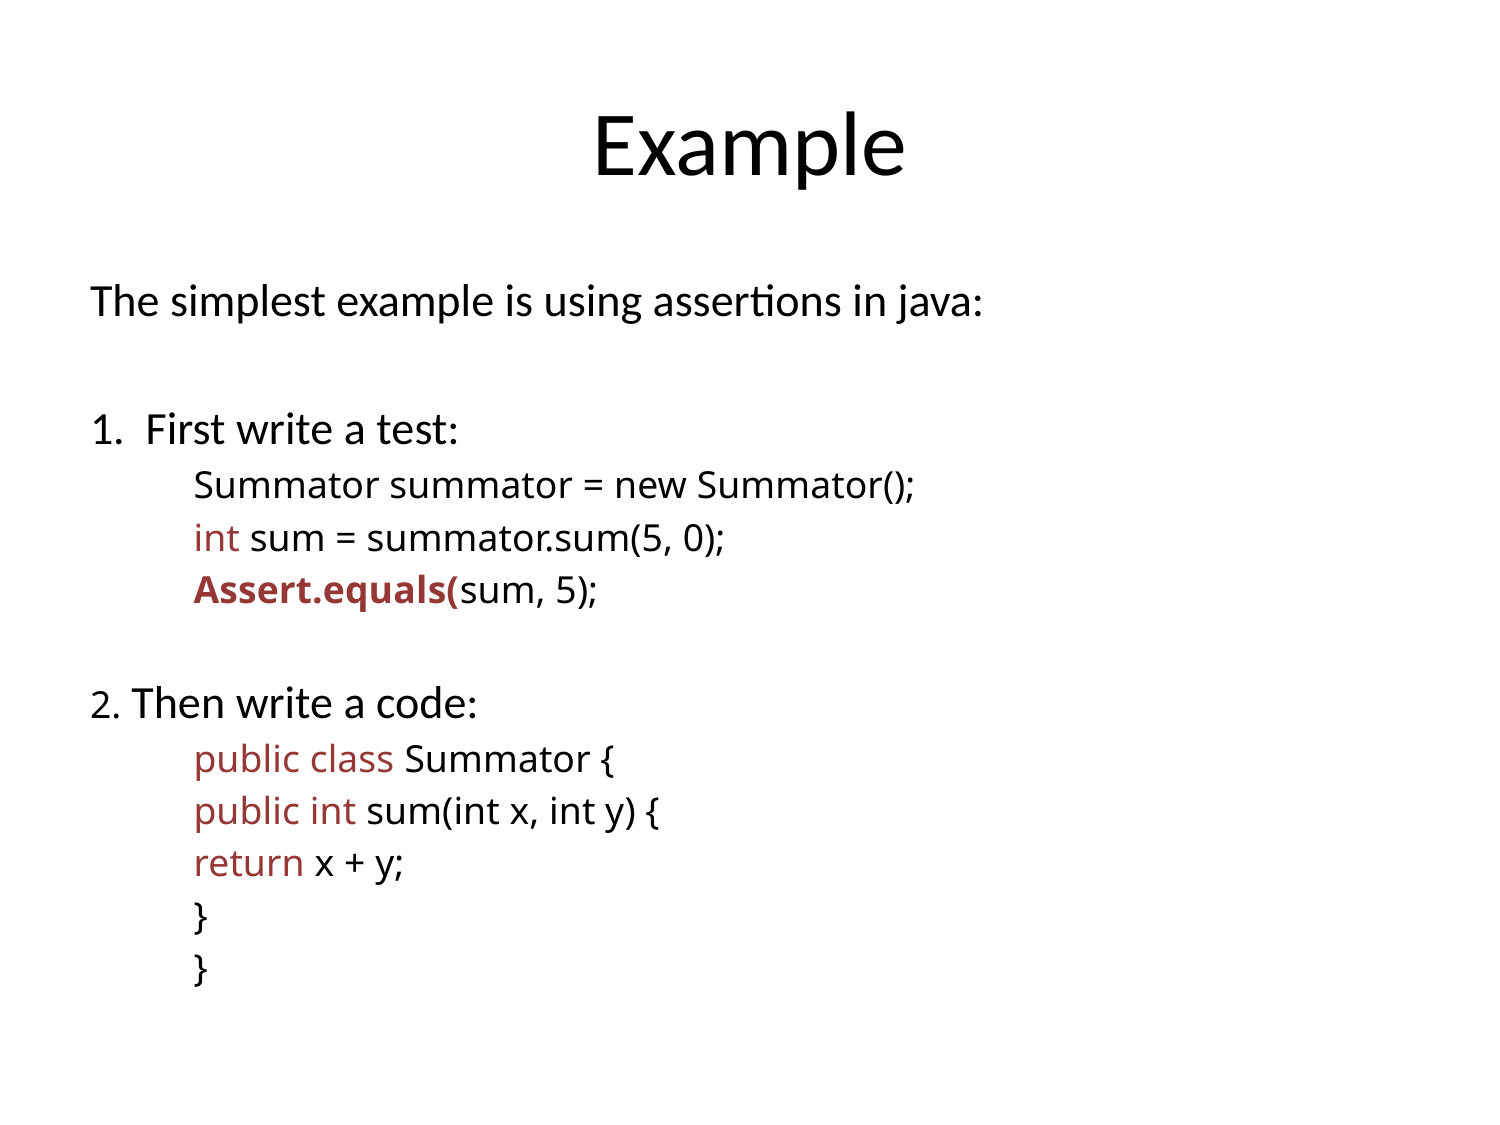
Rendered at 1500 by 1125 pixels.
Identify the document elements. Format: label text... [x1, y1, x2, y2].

title Example [75, 45, 1425, 233]
list The simplest example is using assertions in java: 1. First write a test: Summator summator = new Summator(); int sum = summator.sum(5, 0); Assert.equals(sum, 5); 2. Then write a code: public class Summator { public int sum(int x, int y) { return x + y; } } [75, 262, 1425, 1005]
